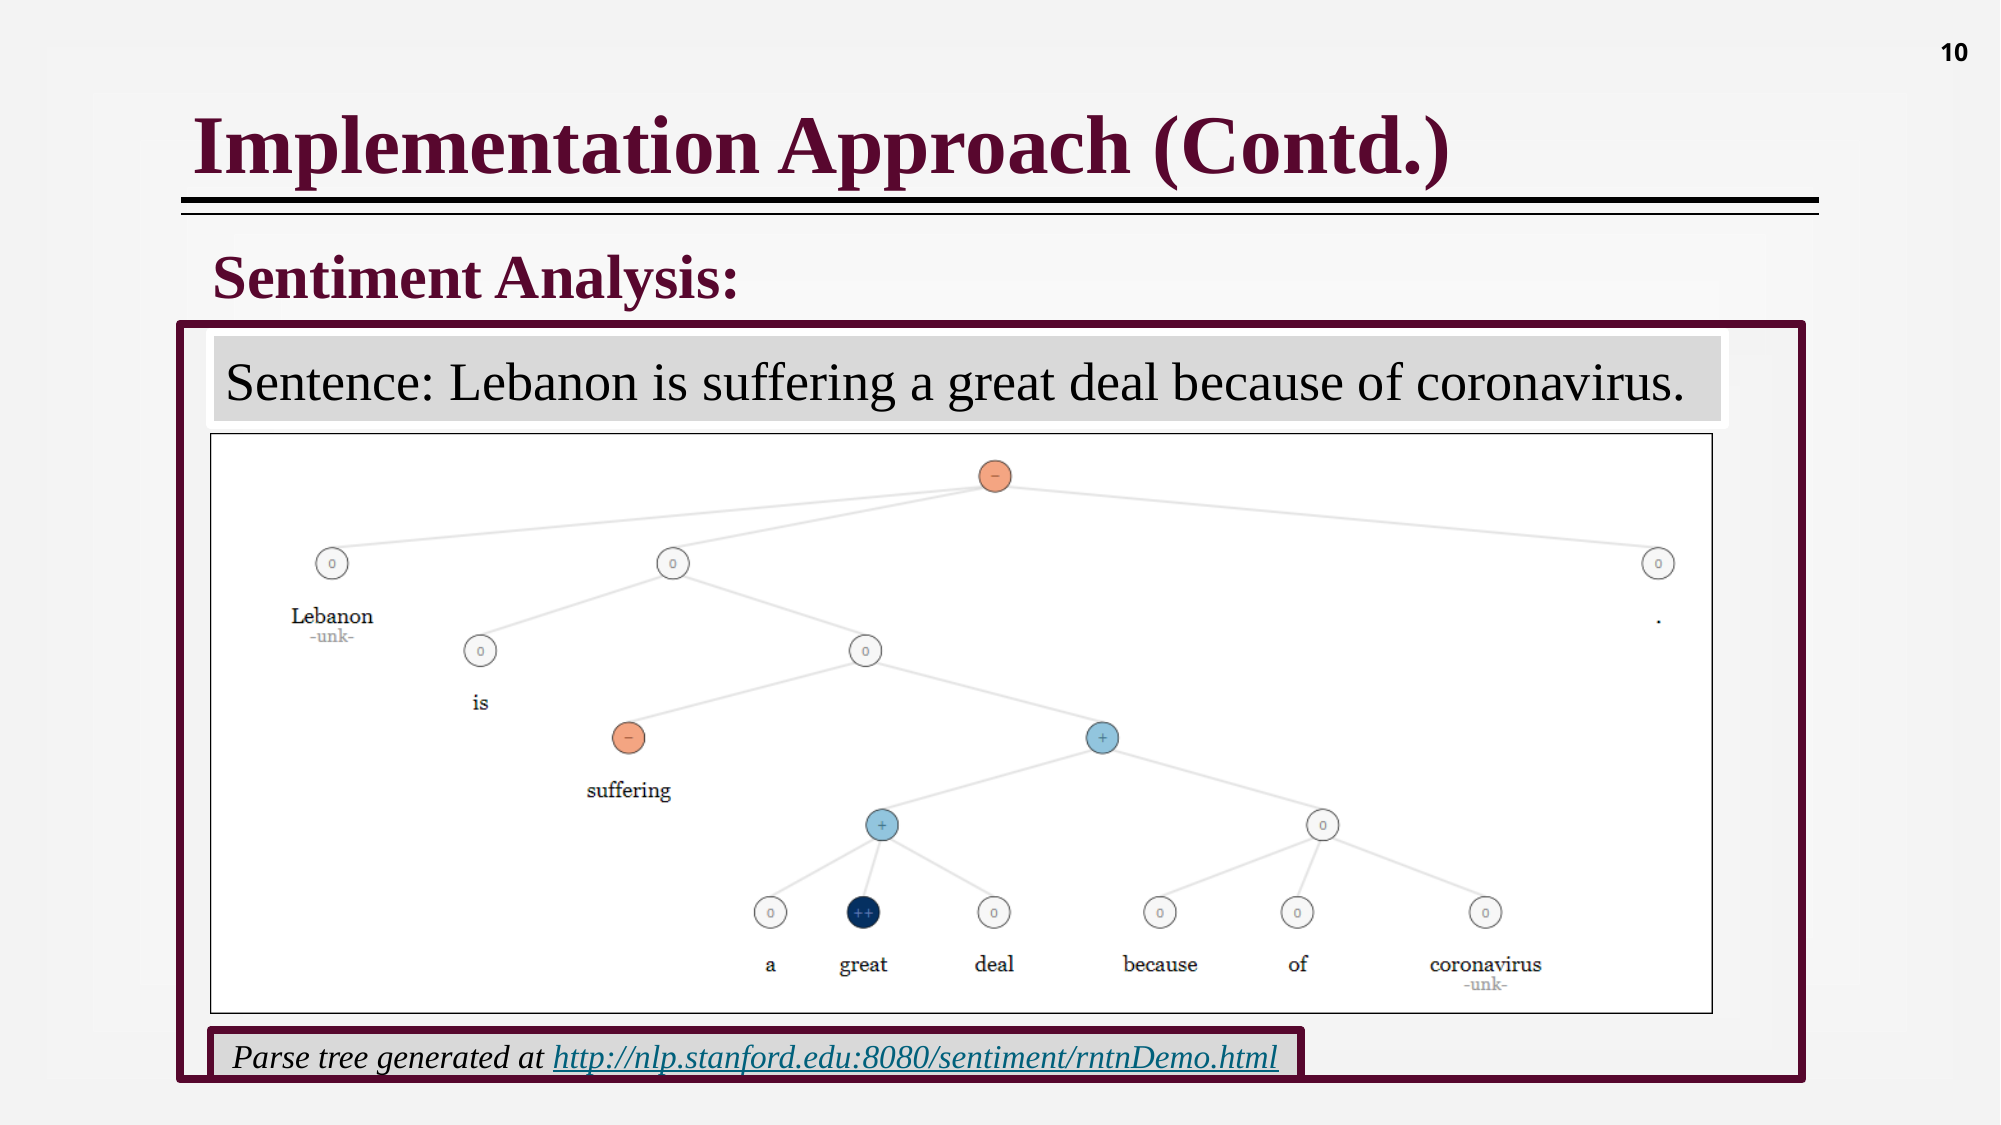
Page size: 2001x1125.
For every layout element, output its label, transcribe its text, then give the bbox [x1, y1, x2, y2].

text_box Parse tree generated at http://nlp.stanford.edu:8080/sentiment/rntnDemo.html [207, 1026, 1305, 1083]
slide_number 10 [1864, 23, 1969, 84]
picture [210, 433, 1713, 1014]
text_box [176, 320, 1806, 1083]
title Implementation Approach (Contd.) [192, 62, 1918, 199]
text_box Sentence: Lebanon is suffering a great deal because of coronavirus. [206, 328, 1729, 429]
list Sentiment Analysis: Stanford NLP libraries Use of complex recursive neural network Sentiment types Very negative Negative Neutral Positive Very positive [212, 237, 1863, 1014]
